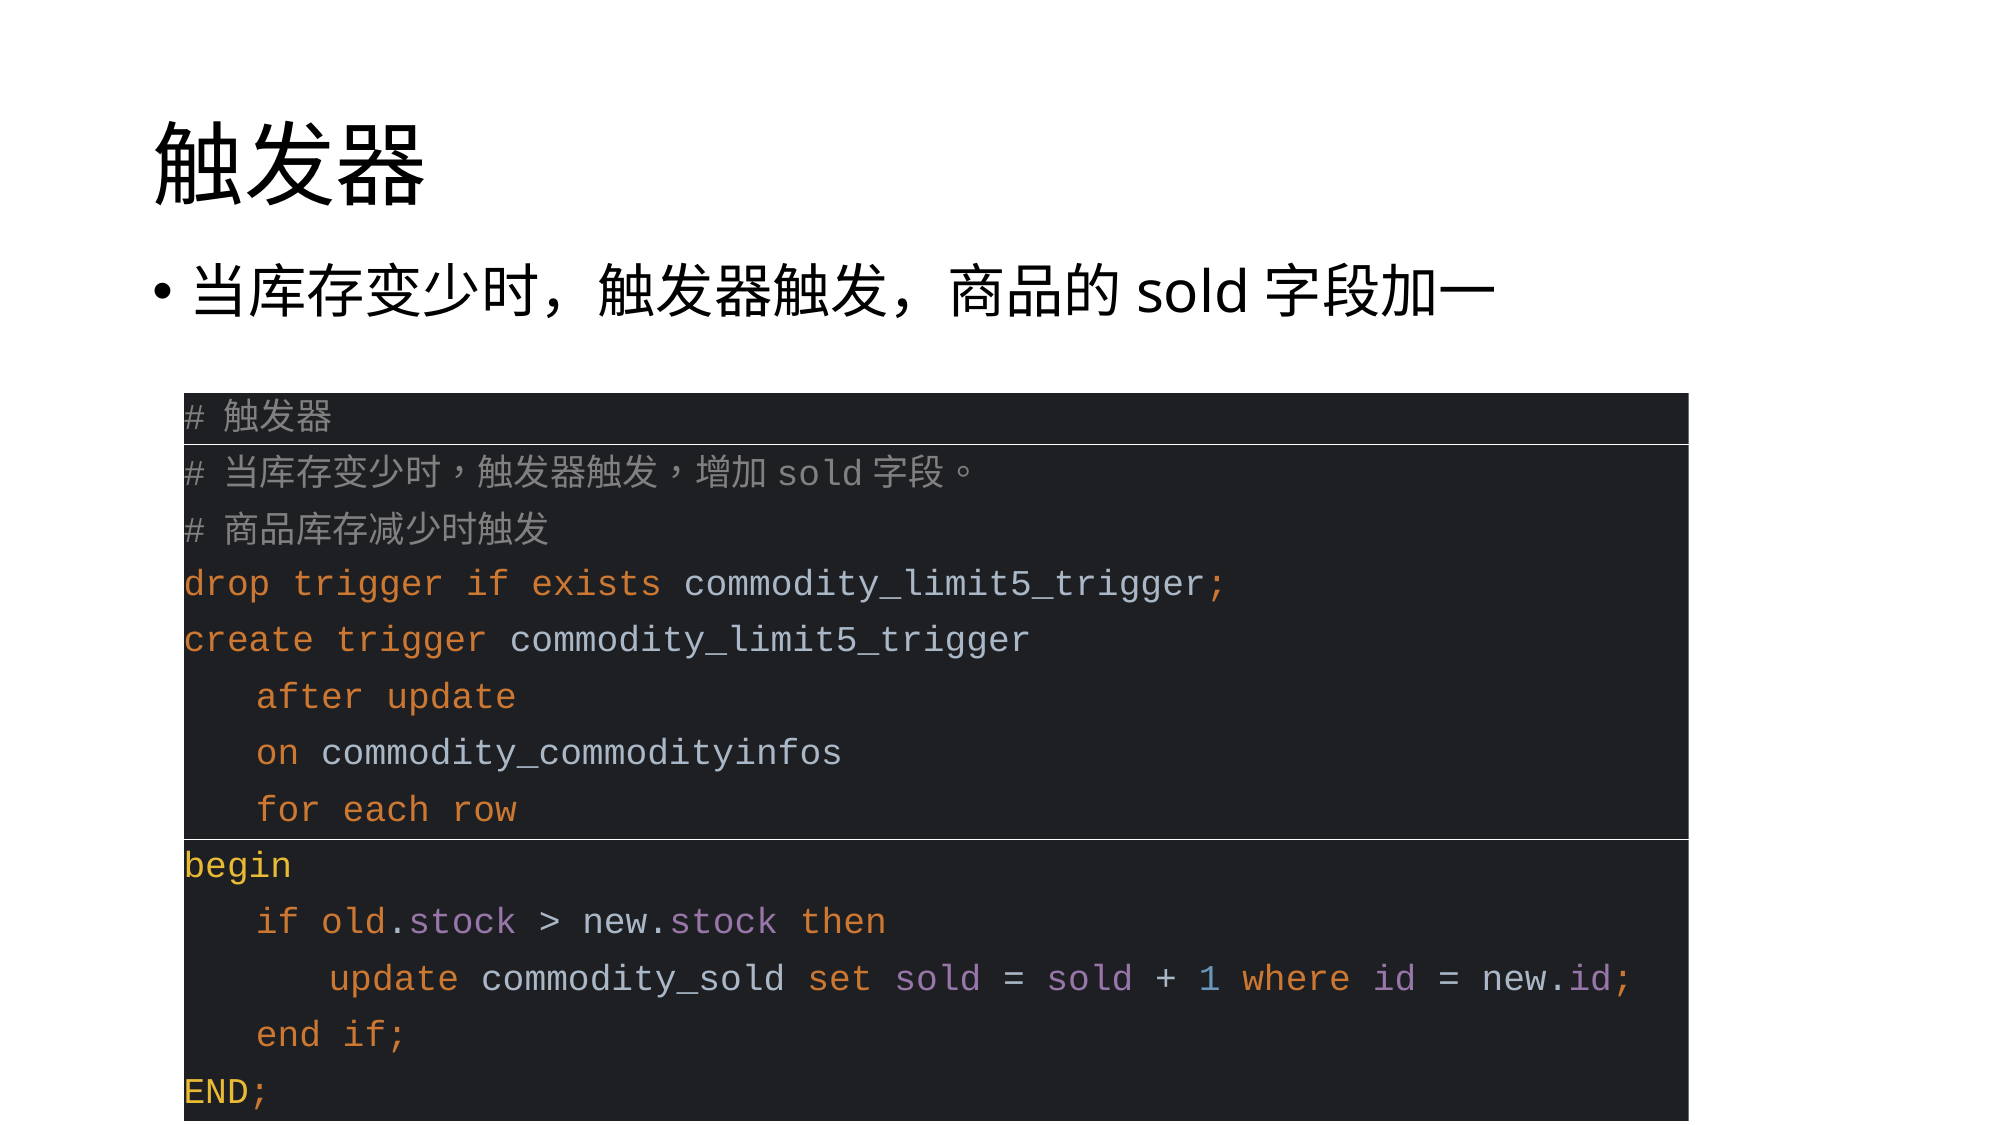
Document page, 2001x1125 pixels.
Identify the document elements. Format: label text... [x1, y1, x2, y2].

list 当库存变少时，触发器触发，商品的sold字段加一 [137, 254, 1863, 363]
title 触发器 [137, 59, 1863, 254]
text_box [183, 388, 1689, 1125]
